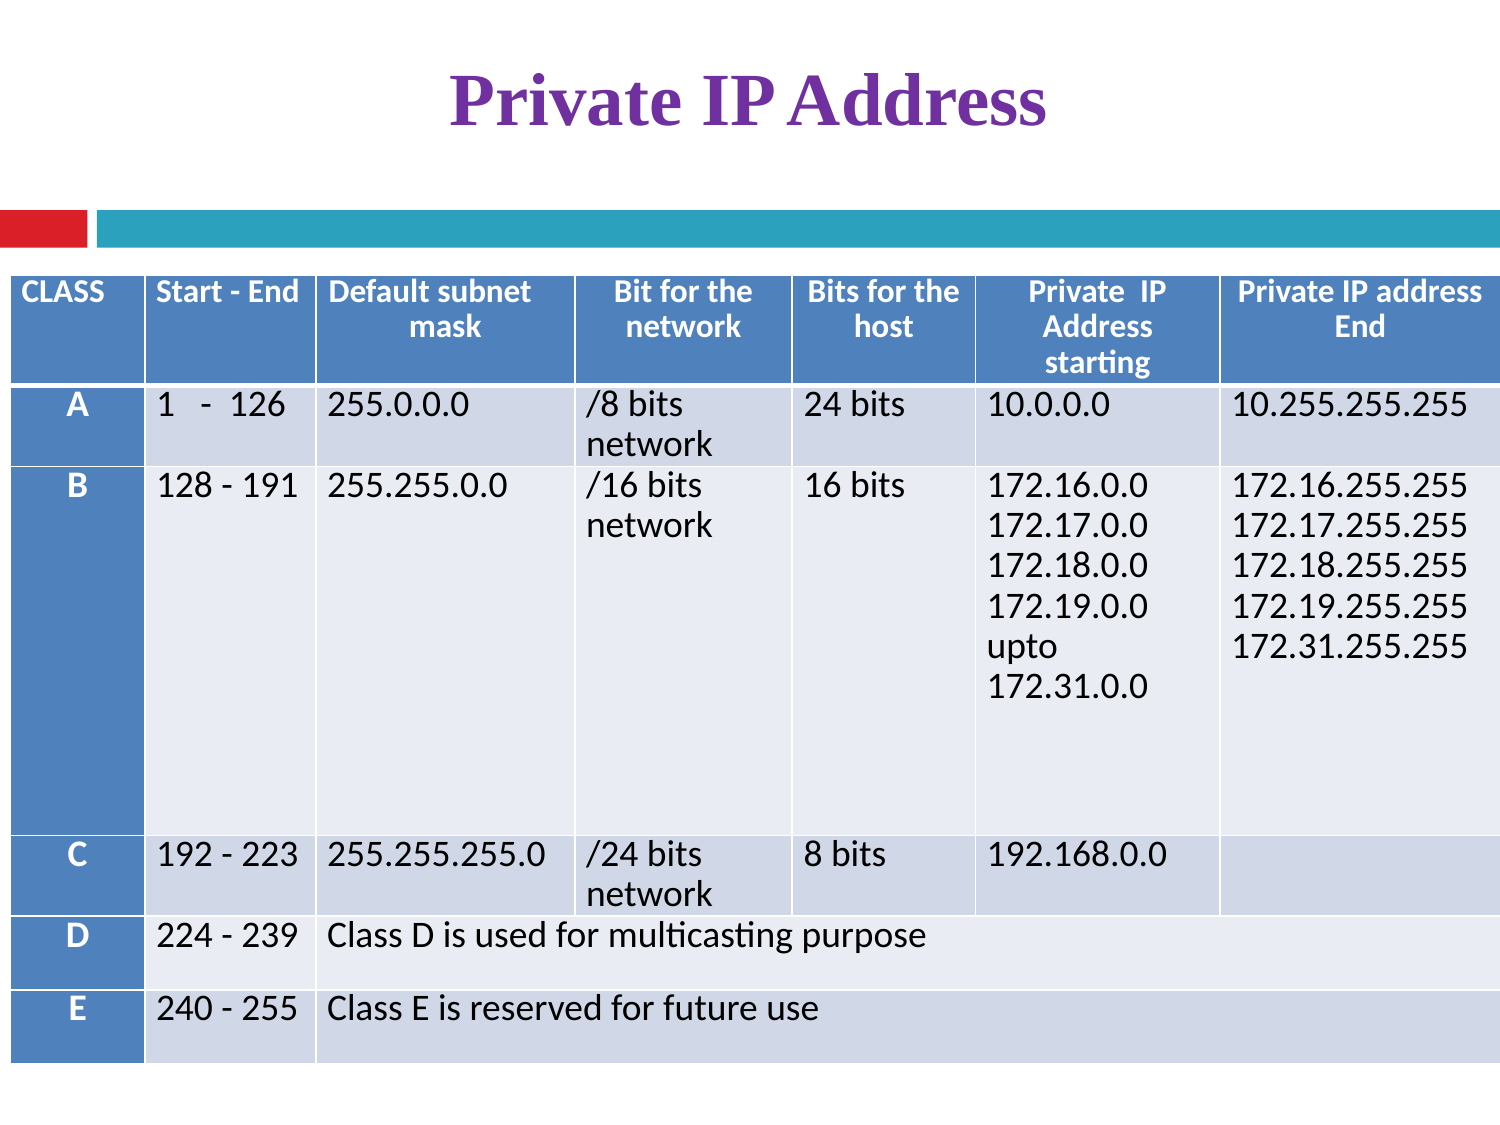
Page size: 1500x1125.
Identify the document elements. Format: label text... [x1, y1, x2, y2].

table_header Private IP address End [1221, 276, 1500, 383]
table_cell /16 bits network [576, 467, 791, 835]
table_cell 8 bits [793, 836, 975, 915]
table_cell 10.255.255.255 [1221, 388, 1500, 466]
table_cell 1 - 126 [146, 388, 315, 466]
table_header Default subnet mask [317, 276, 574, 383]
table_header Start - End [146, 276, 315, 383]
table_cell 255.255.255.0 [317, 836, 574, 915]
table_cell 172.16.255.255 172.17.255.255 172.18.255.255 172.19.255.255 172.31.255.255 [1221, 467, 1500, 835]
table_cell /8 bits network [576, 388, 791, 466]
table_cell C [11, 836, 144, 915]
table_cell 128 - 191 [146, 467, 315, 835]
table_cell 192 - 223 [146, 836, 315, 915]
table_cell Class E is reserved for future use [317, 991, 1500, 1063]
table_cell 192.168.0.0 [976, 836, 1219, 915]
table_header Bit for the network [576, 276, 791, 383]
table_cell 10.0.0.0 [976, 388, 1219, 466]
table_cell 224 - 239 [146, 917, 315, 989]
table_header Bits for the host [793, 276, 975, 383]
table_cell 255.0.0.0 [317, 388, 574, 466]
table_cell 255.255.0.0 [317, 467, 574, 835]
table_cell Class D is used for multicasting purpose [317, 917, 1500, 989]
table_cell [1221, 836, 1500, 915]
table_header Private IP Address starting [976, 276, 1219, 383]
table_cell /24 bits network [576, 836, 791, 915]
table_cell E [11, 991, 144, 1063]
table_cell B [11, 467, 144, 835]
table_cell 172.16.0.0 172.17.0.0 172.18.0.0 172.19.0.0 upto 172.31.0.0 [976, 467, 1219, 835]
table_cell 16 bits [793, 467, 975, 835]
table_cell A [11, 388, 144, 466]
table_cell 24 bits [793, 388, 975, 466]
title Private IP Address [112, 50, 1386, 232]
table_cell 240 - 255 [146, 991, 315, 1063]
table_cell D [11, 917, 144, 989]
table_header CLASS [11, 276, 144, 383]
